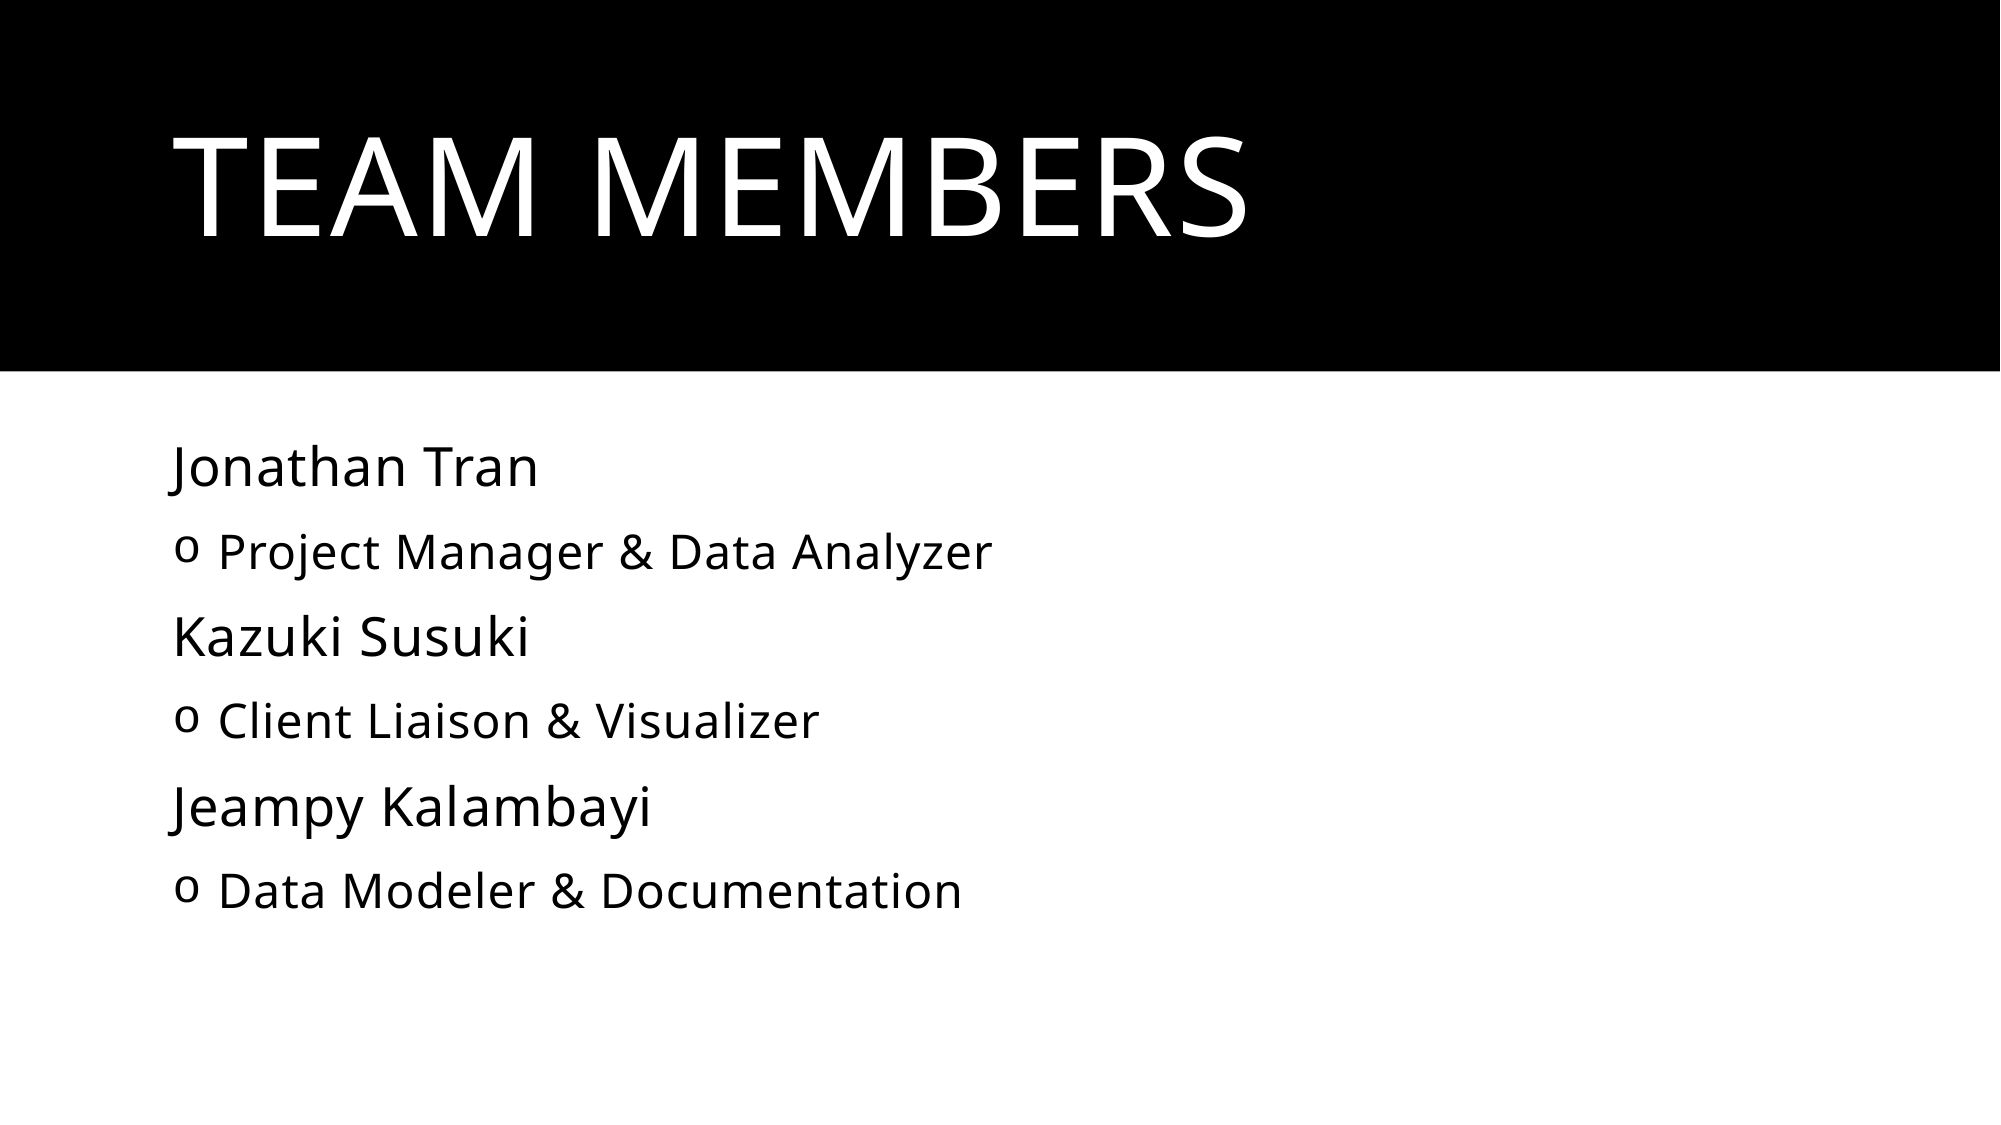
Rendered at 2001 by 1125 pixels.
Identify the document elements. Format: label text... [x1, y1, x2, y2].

list Jonathan Tran Project Manager & Data Analyzer Kazuki Susuki Client Liaison & Visualizer Jeampy Kalambayi Data Modeler & Documentation [157, 424, 1842, 1014]
title Team Members [157, 52, 1842, 332]
